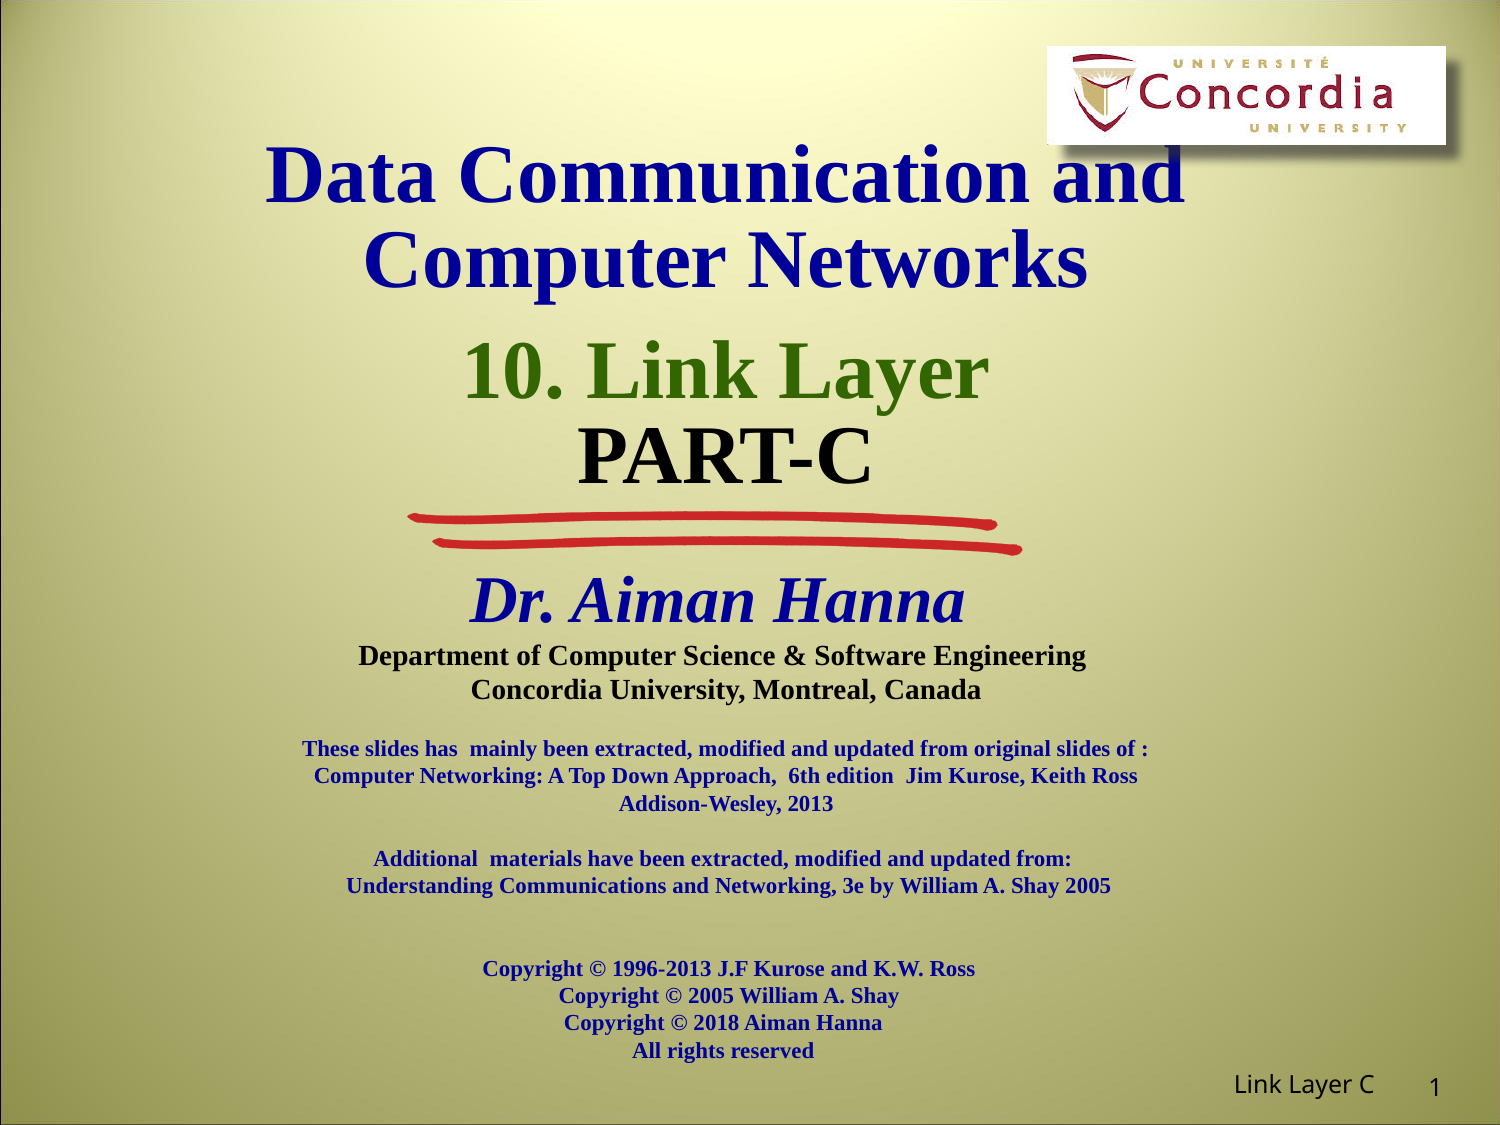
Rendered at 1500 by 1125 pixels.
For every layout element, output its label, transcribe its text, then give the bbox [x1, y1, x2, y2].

text_box Data Communication and Computer Networks 10. Link Layer PART-C Dr. Aiman Hanna Department of Computer Science & Software Engineering Concordia University, Montreal, Canada These slides has mainly been extracted, modified and updated from original slides of : Computer Networking: A Top Down Approach, 6th edition Jim Kurose, Keith Ross Addison-Wesley, 2013 Additional materials have been extracted, modified and updated from: Understanding Communications and Networking, 3e by William A. Shay 2005 Copyright © 1996-2013 J.F Kurose and K.W. Ross Copyright © 2005 William A. Shay Copyright © 2018 Aiman Hanna All rights reserved [84, 101, 1369, 1097]
text_box Link Layer C [914, 1060, 1390, 1108]
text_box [403, 506, 1030, 561]
picture [0, 0, 1500, 1125]
